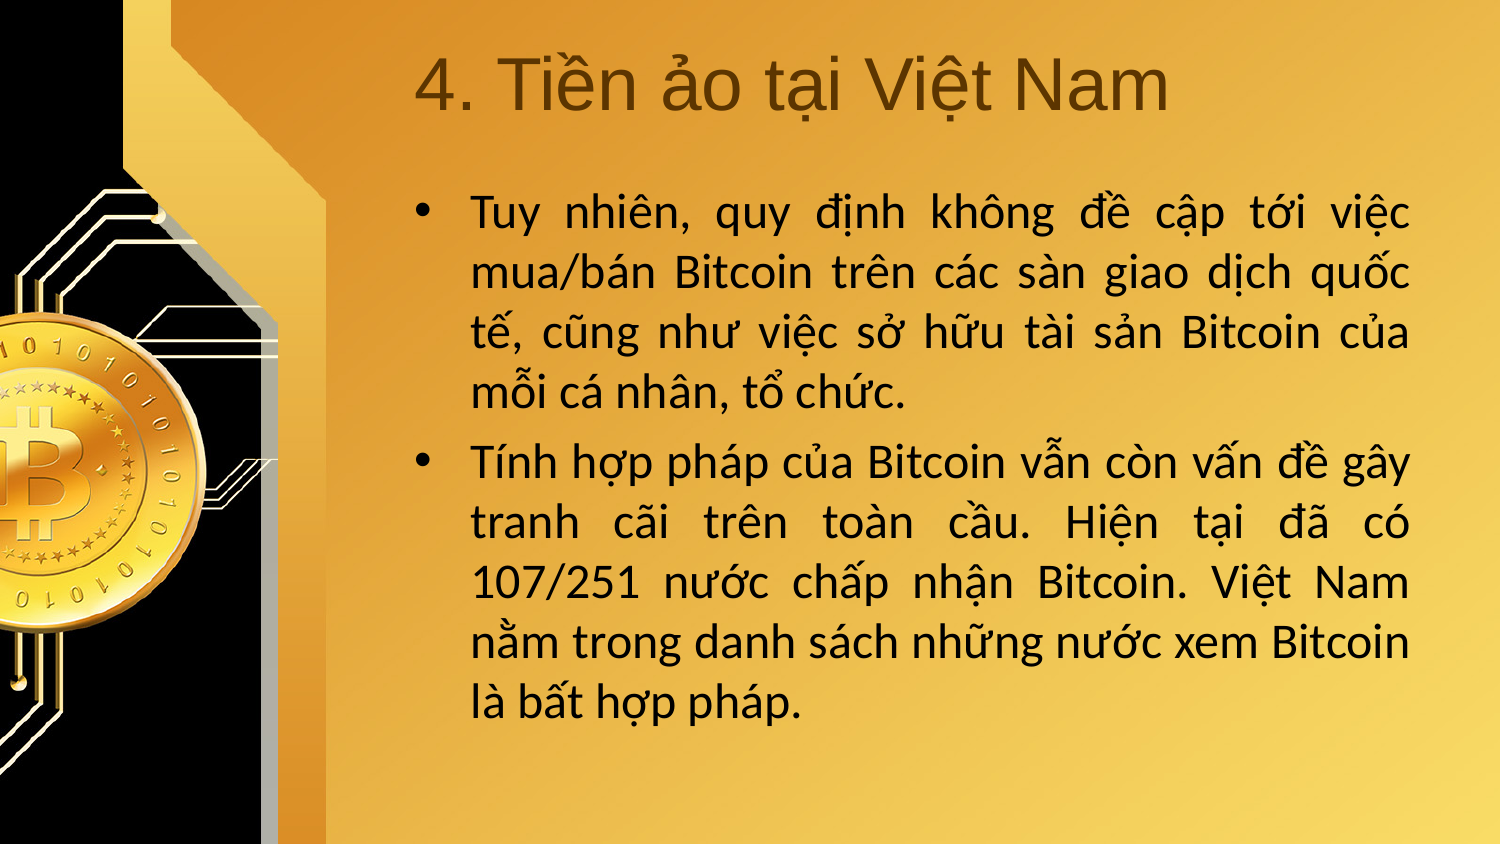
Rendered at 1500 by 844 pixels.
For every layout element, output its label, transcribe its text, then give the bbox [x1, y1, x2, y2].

picture [0, 0, 1500, 844]
list Tuy nhiên, quy định không đề cập tới việc mua/bán Bitcoin trên các sàn giao dịch quốc tế, cũng như việc sở hữu tài sản Bitcoin của mỗi cá nhân, tổ chức. Tính hợp pháp của Bitcoin vẫn còn vấn đề gây tranh cãi trên toàn cầu. Hiện tại đã có 107/251 nước chấp nhận Bitcoin. Việt Nam nằm trong danh sách những nước xem Bitcoin là bất hợp pháp. [399, 171, 1427, 748]
title 4. Tiền ảo tại Việt Nam [399, 21, 1427, 141]
